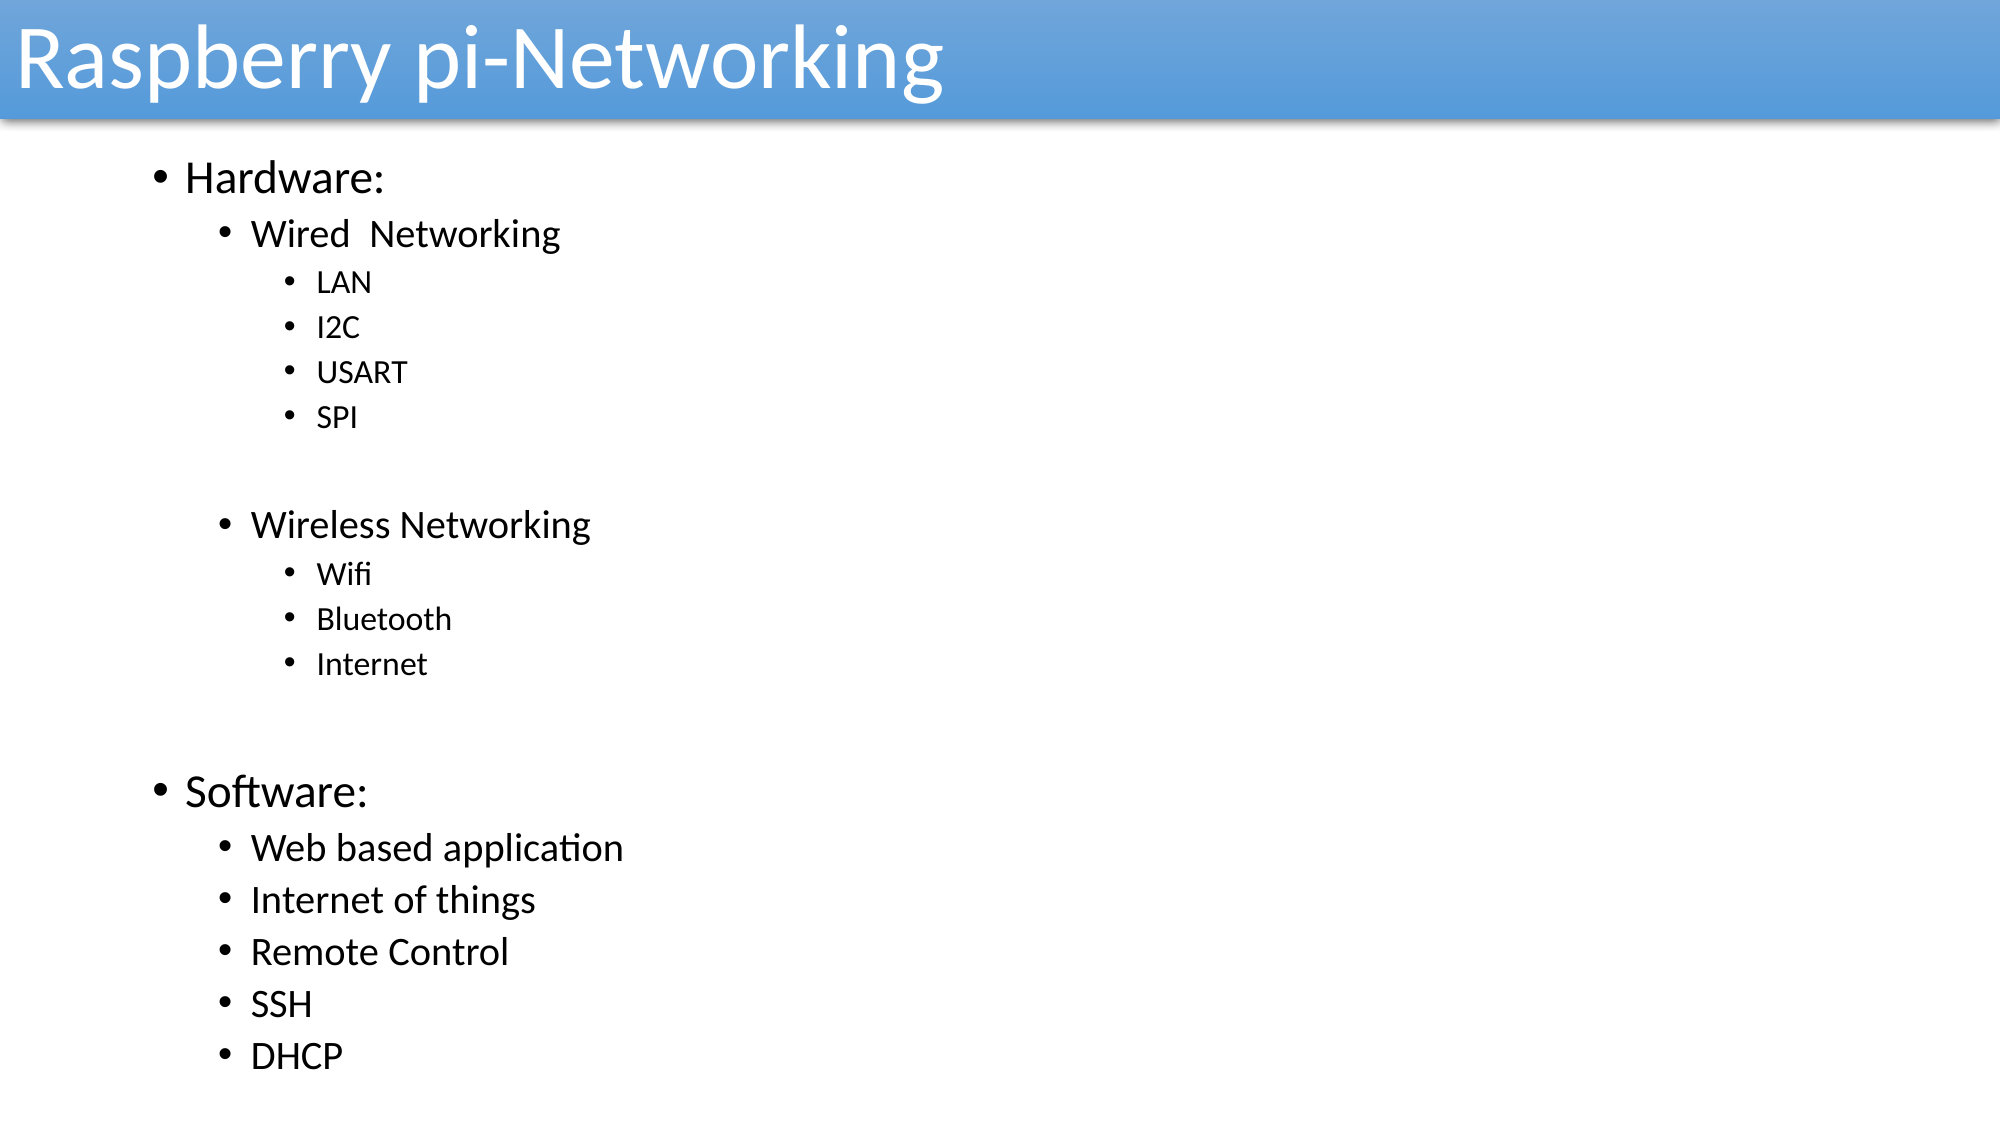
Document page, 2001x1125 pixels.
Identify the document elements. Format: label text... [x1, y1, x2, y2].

text_box Raspberry pi-Networking [0, 0, 2000, 119]
list Hardware: Wired Networking LAN I2C USART SPI Wireless Networking Wifi Bluetooth Internet Software: Web based application Internet of things Remote Control SSH DHCP [137, 145, 787, 1090]
